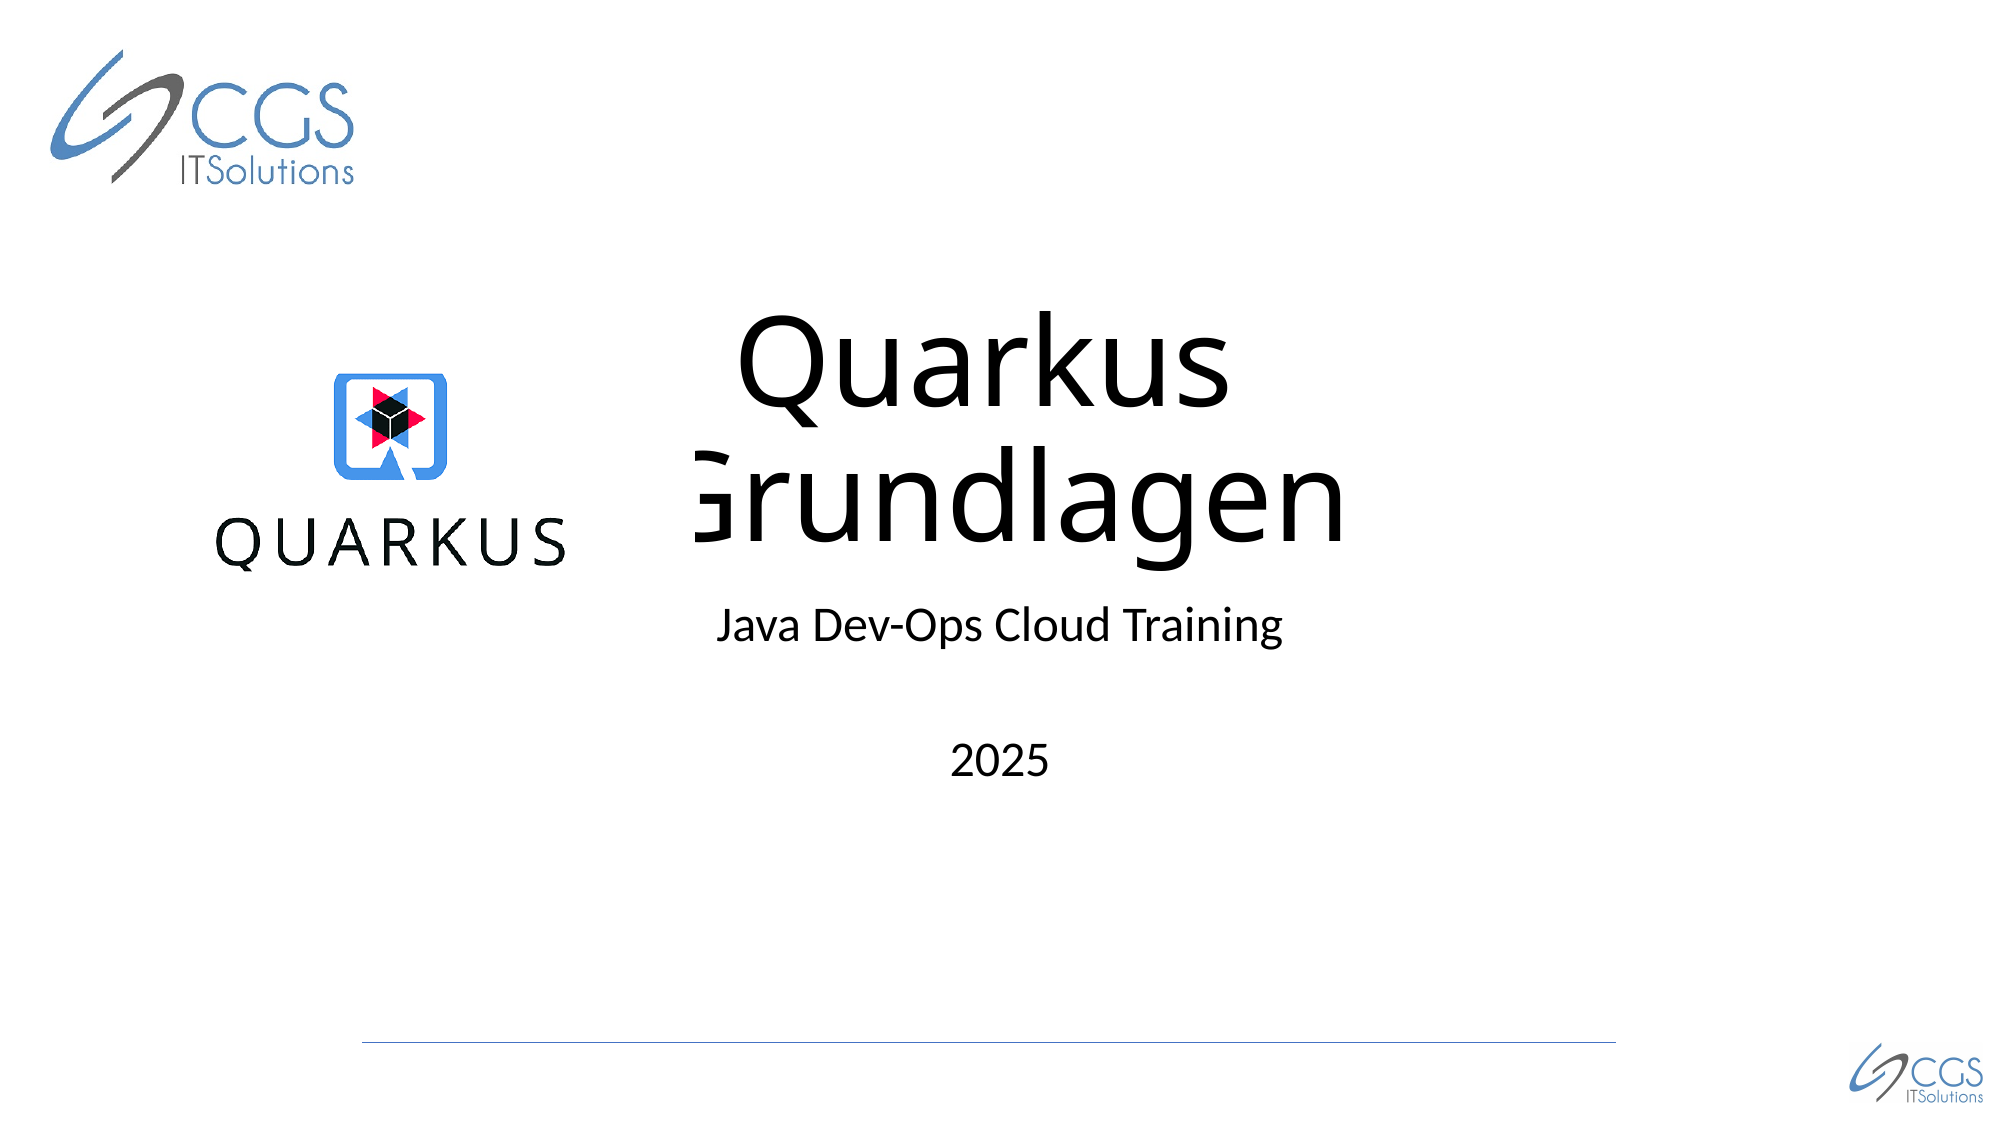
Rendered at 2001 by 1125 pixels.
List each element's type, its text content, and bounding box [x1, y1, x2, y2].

picture [1849, 1042, 1983, 1103]
picture [49, 48, 354, 185]
title Quarkus Grundlagen [249, 184, 1750, 576]
picture [85, 300, 695, 644]
subtitle Java Dev-Ops Cloud Training 2025 [249, 590, 1750, 863]
